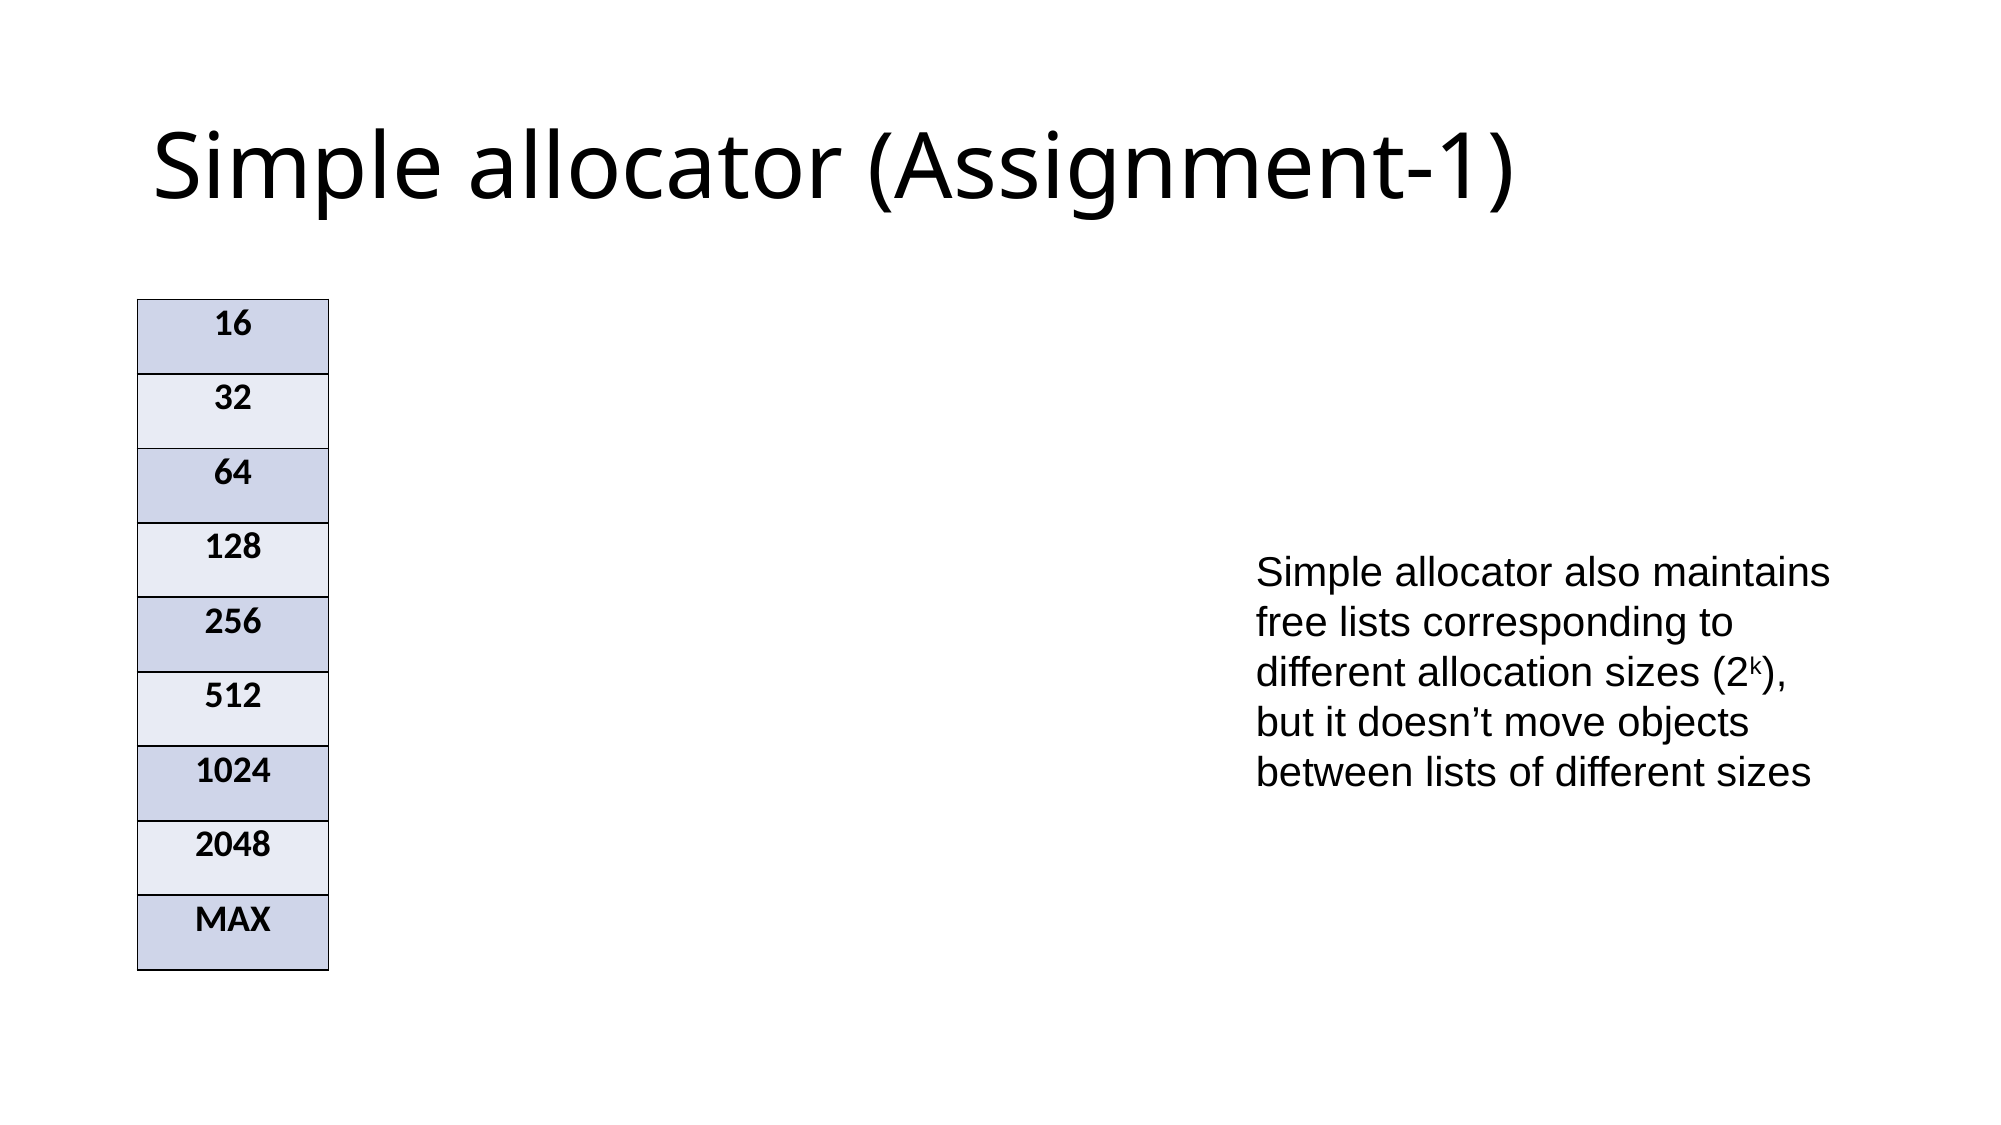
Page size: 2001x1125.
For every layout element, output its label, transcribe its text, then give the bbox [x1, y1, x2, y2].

table_cell 64 [138, 449, 328, 522]
table_cell 256 [138, 598, 328, 671]
table_cell MAX [138, 896, 328, 969]
text_box Simple allocator also maintains free lists corresponding to different allocation sizes (2k), but it doesn’t move objects between lists of different sizes [1241, 537, 1847, 803]
table_cell 512 [138, 673, 328, 745]
table_cell 1024 [138, 747, 328, 820]
table_cell 128 [138, 524, 328, 596]
table_cell 32 [138, 375, 328, 448]
table_header 16 [138, 300, 328, 373]
title Simple allocator (Assignment-1) [137, 59, 1863, 278]
table_cell 2048 [138, 822, 328, 894]
